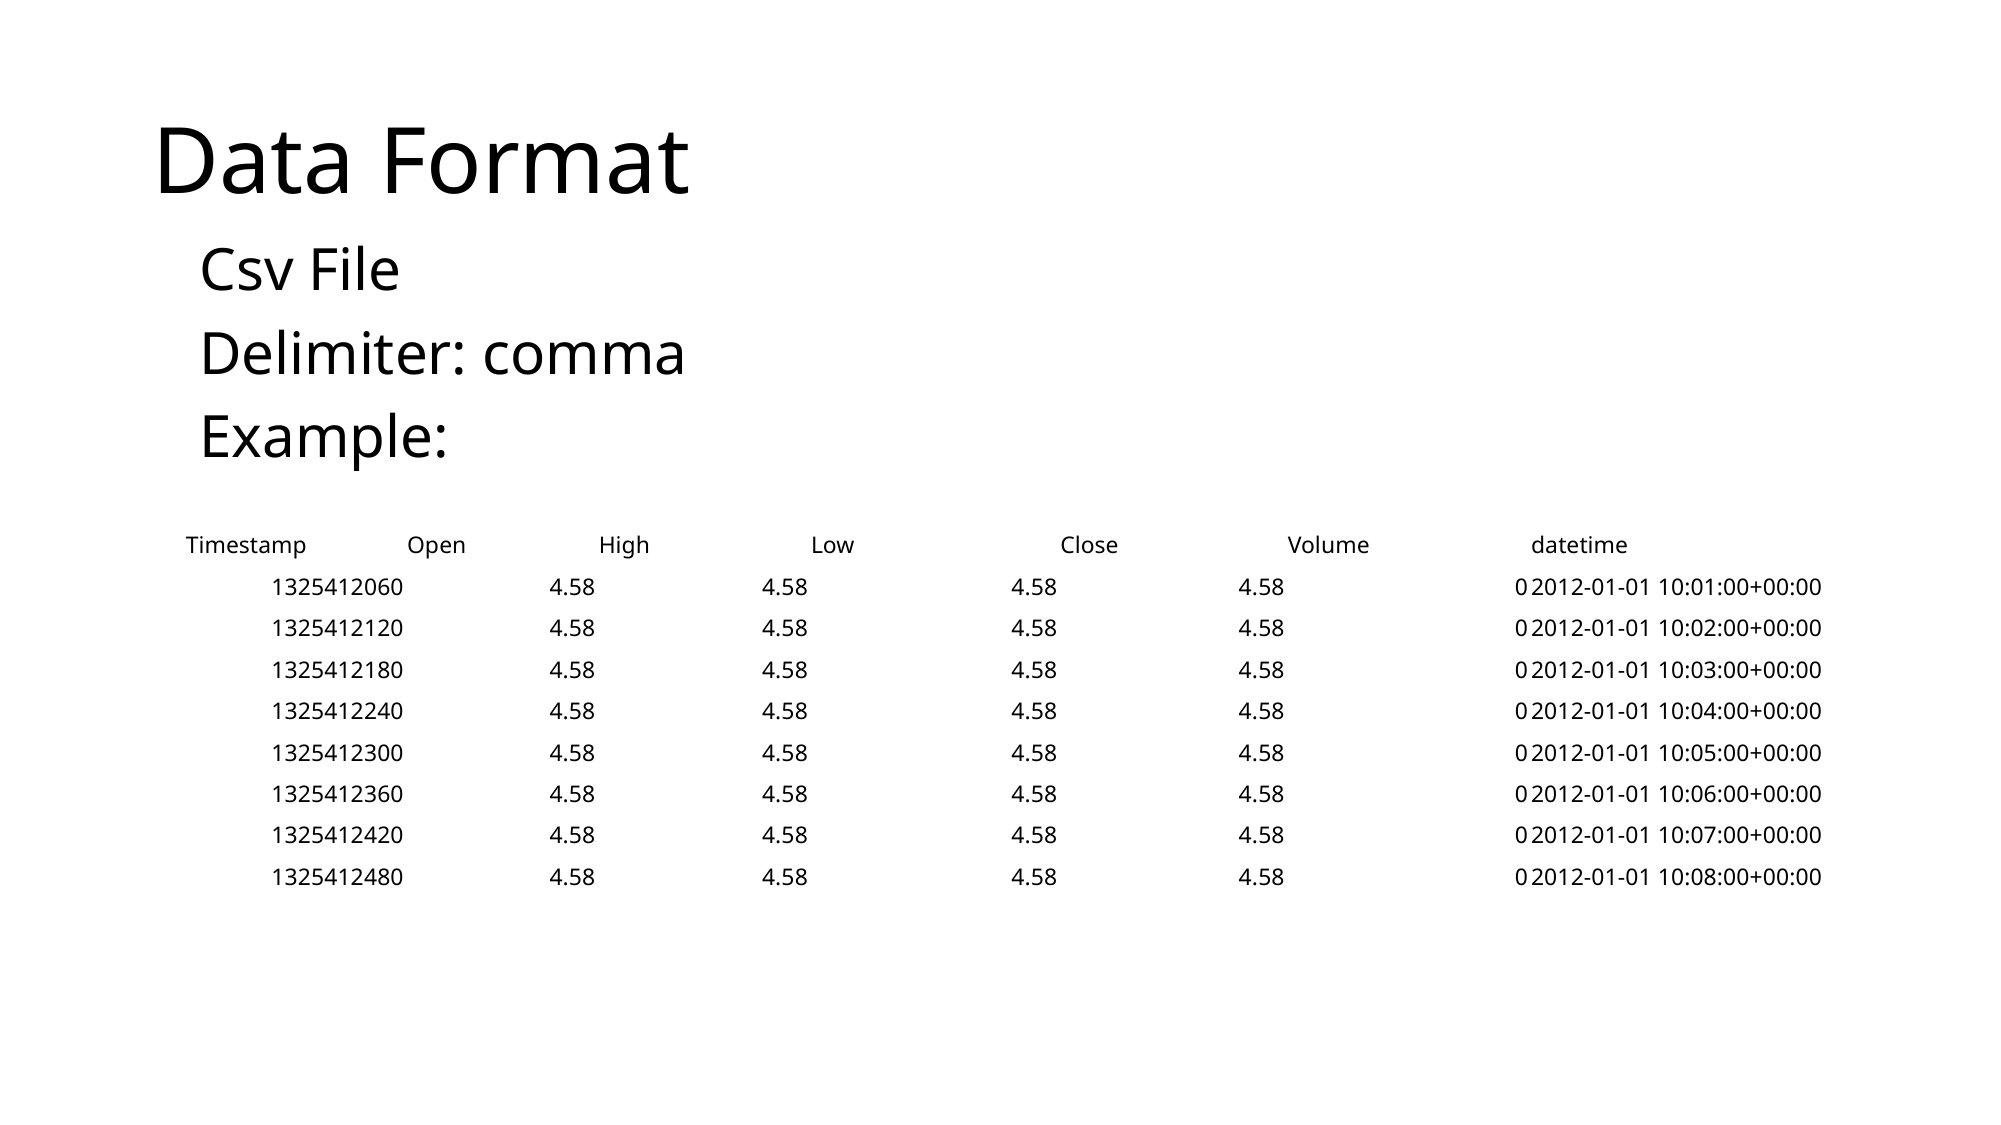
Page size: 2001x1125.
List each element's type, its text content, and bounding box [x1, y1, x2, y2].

table_cell 2012-01-01 10:04:00+00:00 [1530, 685, 1831, 726]
table_header Timestamp [184, 519, 405, 560]
table_cell 2012-01-01 10:03:00+00:00 [1530, 643, 1831, 685]
table_cell 4.58 [1059, 726, 1286, 768]
table_header Open [405, 519, 597, 560]
table_cell 0 [1286, 643, 1530, 685]
table_cell 4.58 [810, 685, 1059, 726]
table_cell 1325412180 [184, 643, 405, 685]
title Data Format [137, 55, 1863, 273]
table_cell 2012-01-01 10:06:00+00:00 [1530, 768, 1831, 809]
table_cell 4.58 [597, 768, 810, 809]
table_cell 4.58 [405, 685, 597, 726]
table_cell 4.58 [810, 851, 1059, 892]
table_cell 4.58 [405, 768, 597, 809]
table_cell 4.58 [405, 643, 597, 685]
table_cell 4.58 [1059, 643, 1286, 685]
table_cell 1325412300 [184, 726, 405, 768]
table_cell 2012-01-01 10:02:00+00:00 [1530, 602, 1831, 643]
table_cell 1325412360 [184, 768, 405, 809]
table_cell 4.58 [810, 602, 1059, 643]
table_cell 2012-01-01 10:01:00+00:00 [1530, 560, 1831, 602]
table_cell 4.58 [810, 768, 1059, 809]
list Csv File Delimiter: comma Example: [184, 232, 1863, 997]
table_cell 4.58 [1059, 768, 1286, 809]
table_cell 4.58 [597, 643, 810, 685]
table_header datetime [1530, 519, 1831, 560]
table_cell 1325412420 [184, 809, 405, 851]
table_cell 4.58 [405, 602, 597, 643]
table_cell 4.58 [405, 851, 597, 892]
table_cell 4.58 [1059, 685, 1286, 726]
table_cell 4.58 [810, 643, 1059, 685]
table_cell 0 [1286, 768, 1530, 809]
table_cell 4.58 [810, 560, 1059, 602]
table_cell 4.58 [597, 685, 810, 726]
table_header High [597, 519, 810, 560]
table_header Volume [1286, 519, 1530, 560]
table_cell 0 [1286, 851, 1530, 892]
table_cell 4.58 [597, 602, 810, 643]
table_cell 2012-01-01 10:05:00+00:00 [1530, 726, 1831, 768]
table_cell 4.58 [810, 726, 1059, 768]
table_cell 1325412480 [184, 851, 405, 892]
table_cell 4.58 [405, 726, 597, 768]
table_cell 4.58 [597, 560, 810, 602]
table_cell 1325412060 [184, 560, 405, 602]
table_cell 0 [1286, 809, 1530, 851]
table_cell 0 [1286, 560, 1530, 602]
table_cell 4.58 [1059, 602, 1286, 643]
table_cell 4.58 [405, 809, 597, 851]
table_cell 4.58 [1059, 809, 1286, 851]
table_cell 0 [1286, 602, 1530, 643]
table_cell 4.58 [810, 809, 1059, 851]
table_header Close [1059, 519, 1286, 560]
table_cell 0 [1286, 685, 1530, 726]
table_header Low [810, 519, 1059, 560]
table_cell 4.58 [1059, 851, 1286, 892]
table_cell 2012-01-01 10:07:00+00:00 [1530, 809, 1831, 851]
table_cell 4.58 [405, 560, 597, 602]
table_cell 4.58 [597, 809, 810, 851]
table_cell 4.58 [1059, 560, 1286, 602]
table_cell 1325412120 [184, 602, 405, 643]
table_cell 1325412240 [184, 685, 405, 726]
table_cell 4.58 [597, 726, 810, 768]
table_cell 4.58 [597, 851, 810, 892]
table_cell 2012-01-01 10:08:00+00:00 [1530, 851, 1831, 892]
table_cell 0 [1286, 726, 1530, 768]
